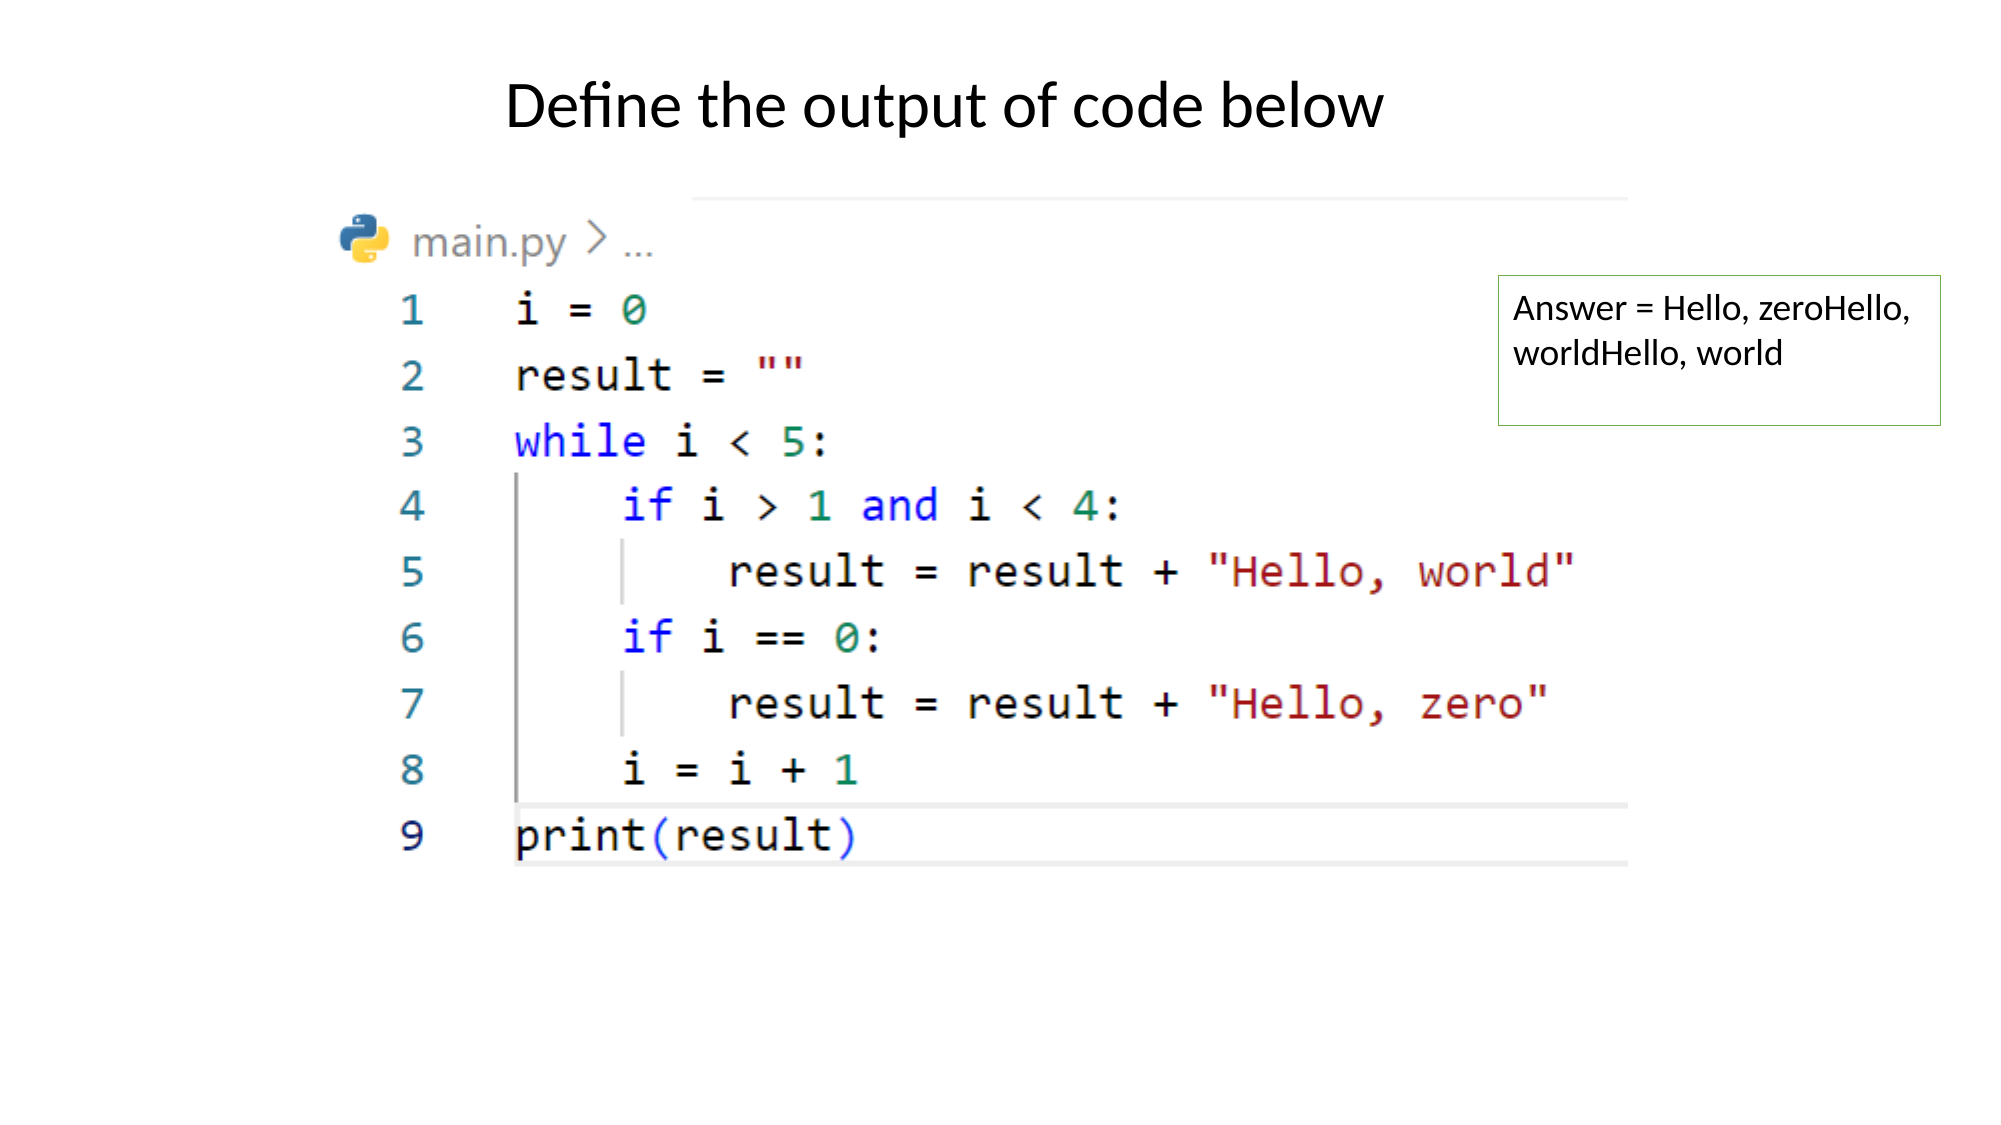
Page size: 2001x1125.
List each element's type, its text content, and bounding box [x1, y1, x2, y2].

text_box Answer = Hello, zeroHello, worldHello, world [1628, 275, 1941, 426]
text_box Define the output of code below [490, 53, 1401, 148]
picture [323, 197, 1628, 928]
